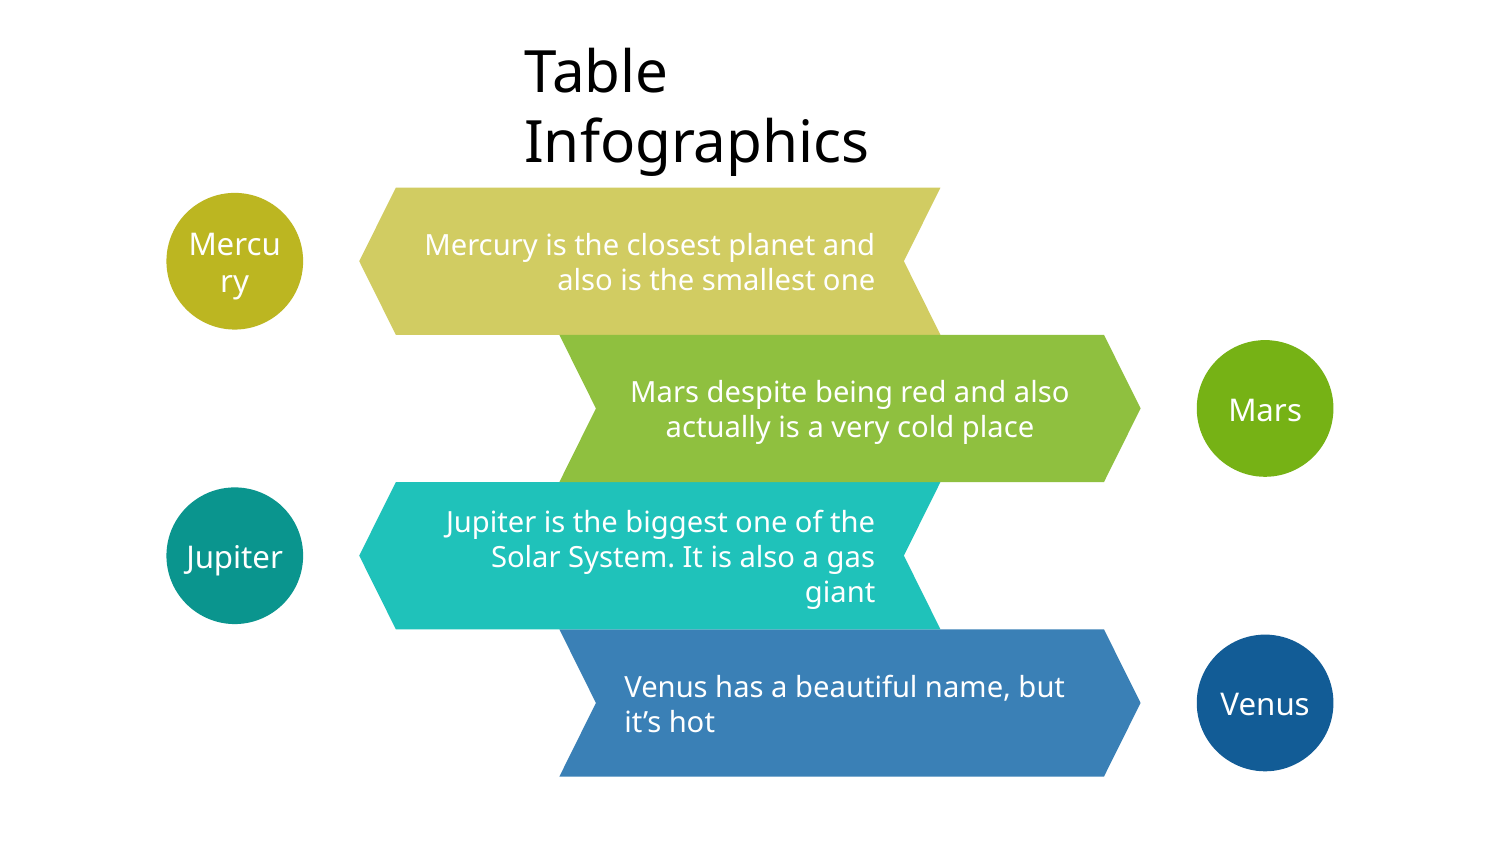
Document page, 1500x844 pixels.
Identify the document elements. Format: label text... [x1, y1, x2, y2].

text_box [166, 481, 941, 630]
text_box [559, 629, 1334, 777]
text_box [166, 187, 941, 336]
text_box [559, 334, 1334, 483]
title Table Infographics [509, 67, 991, 141]
